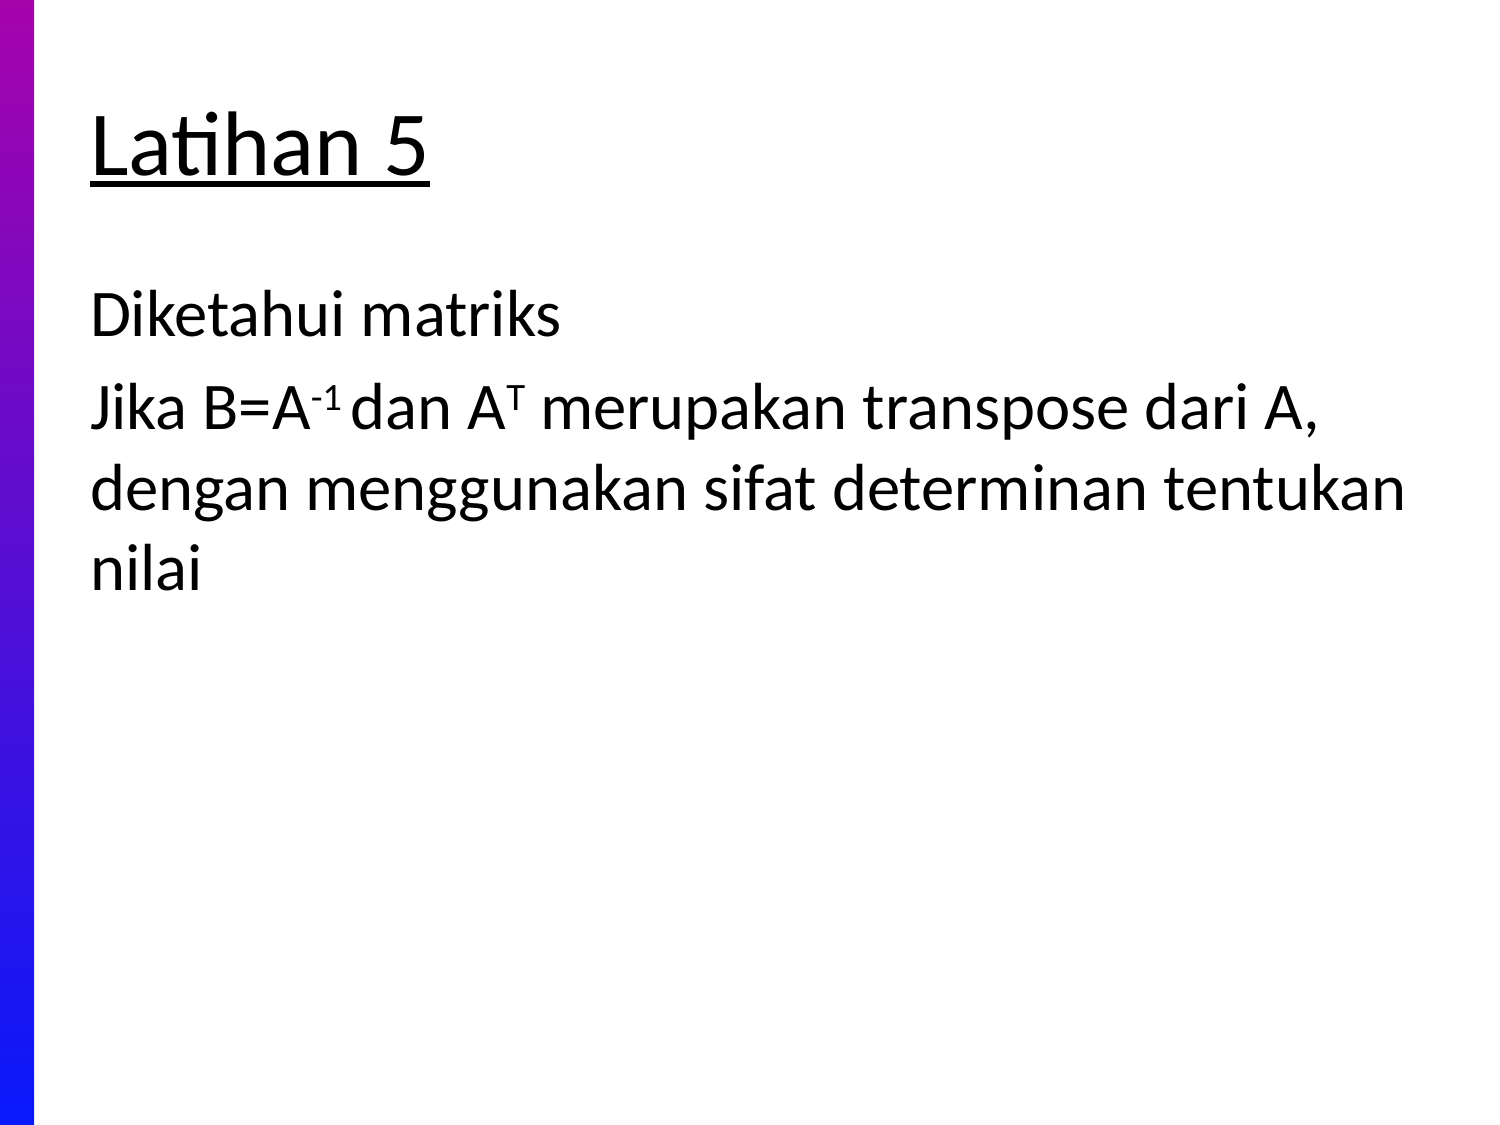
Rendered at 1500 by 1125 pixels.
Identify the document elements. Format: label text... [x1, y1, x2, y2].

title Latihan 5 [75, 45, 1425, 233]
